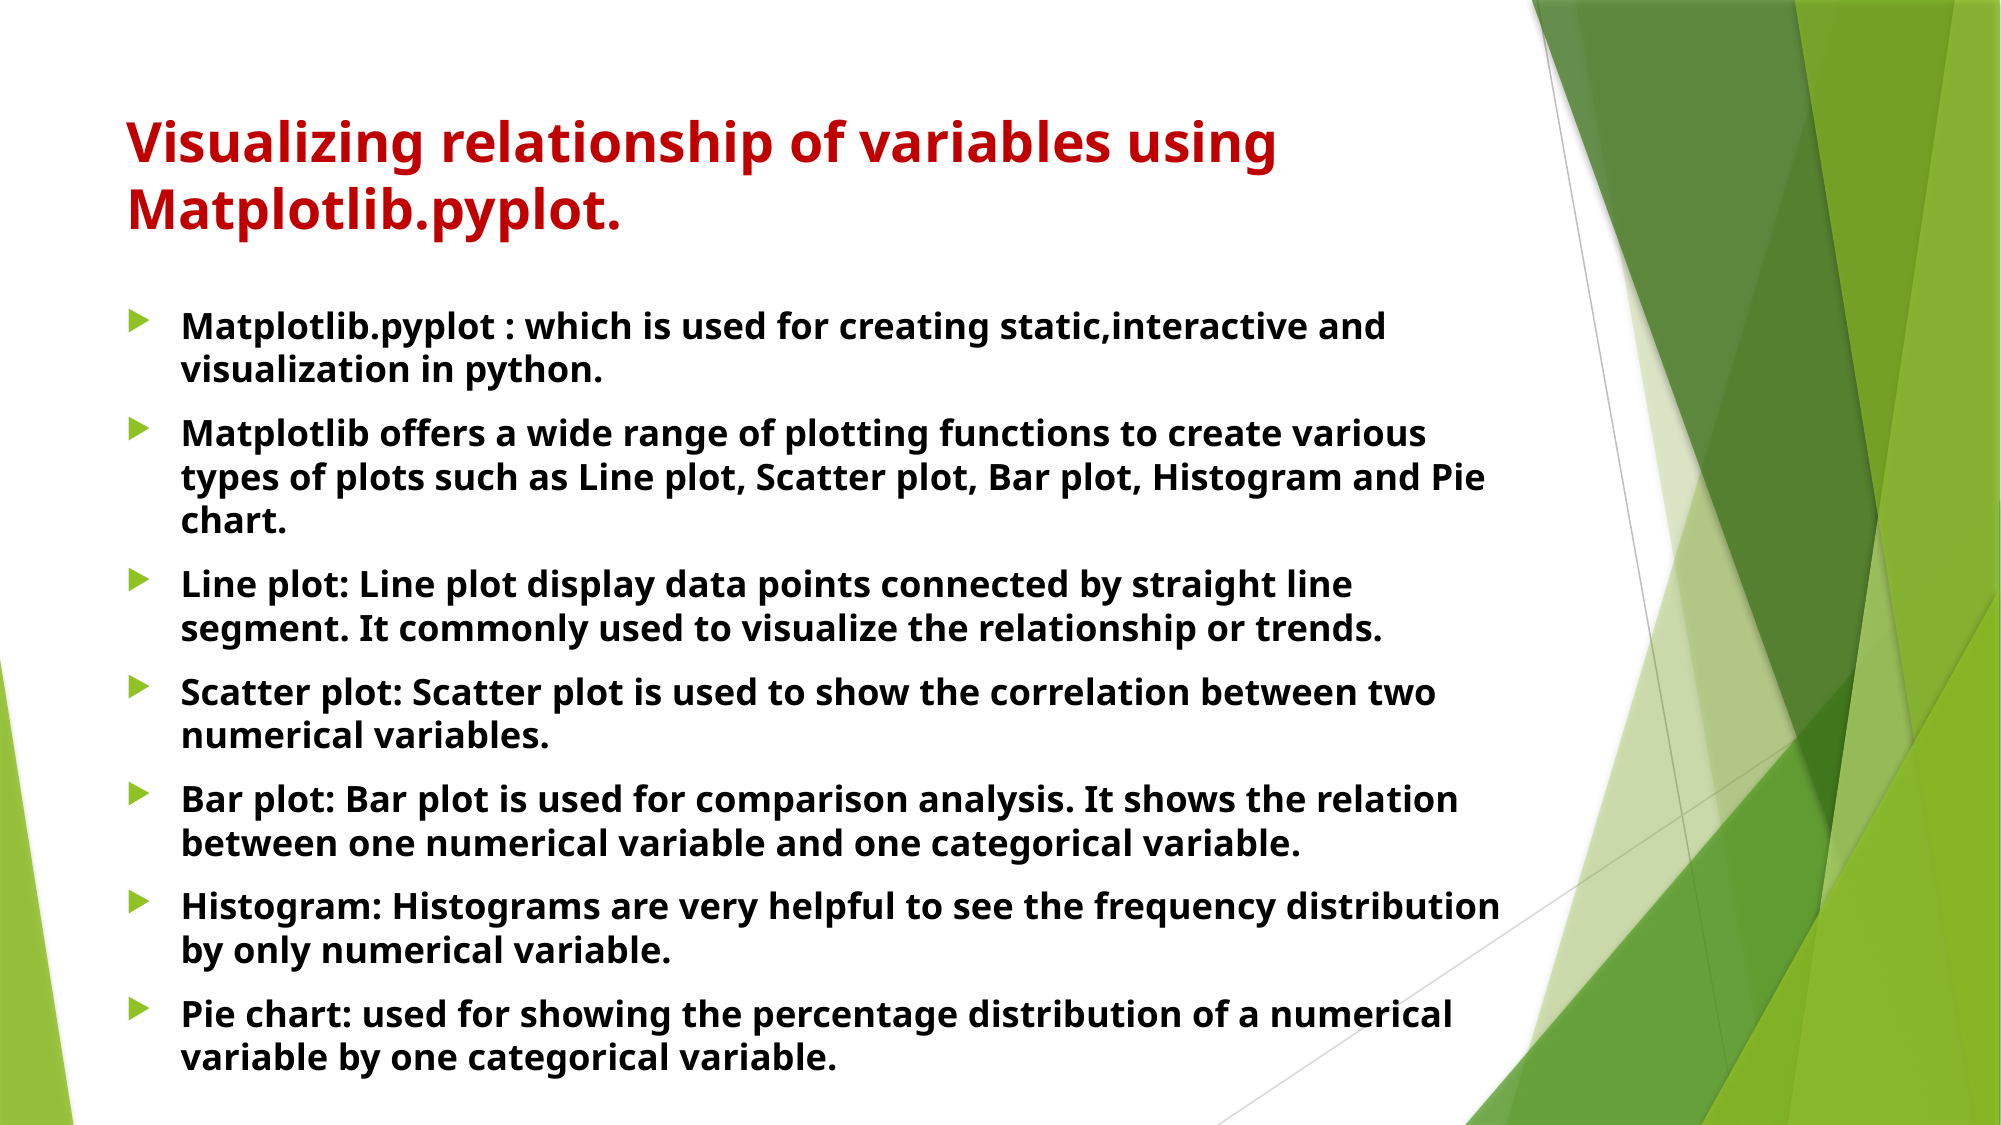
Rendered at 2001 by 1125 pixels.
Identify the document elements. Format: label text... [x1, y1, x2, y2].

list Matplotlib.pyplot : which is used for creating static,interactive and visualization in python. Matplotlib offers a wide range of plotting functions to create various types of plots such as Line plot, Scatter plot, Bar plot, Histogram and Pie chart. Line plot: Line plot display data points connected by straight line segment. It commonly used to visualize the relationship or trends. Scatter plot: Scatter plot is used to show the correlation between two numerical variables. Bar plot: Bar plot is used for comparison analysis. It shows the relation between one numerical variable and one categorical variable. Histogram: Histograms are very helpful to see the frequency distribution by only numerical variable. Pie chart: used for showing the percentage distribution of a numerical variable by one categorical variable. [111, 295, 1522, 1088]
title Visualizing relationship of variables using Matplotlib.pyplot. [111, 99, 1522, 295]
